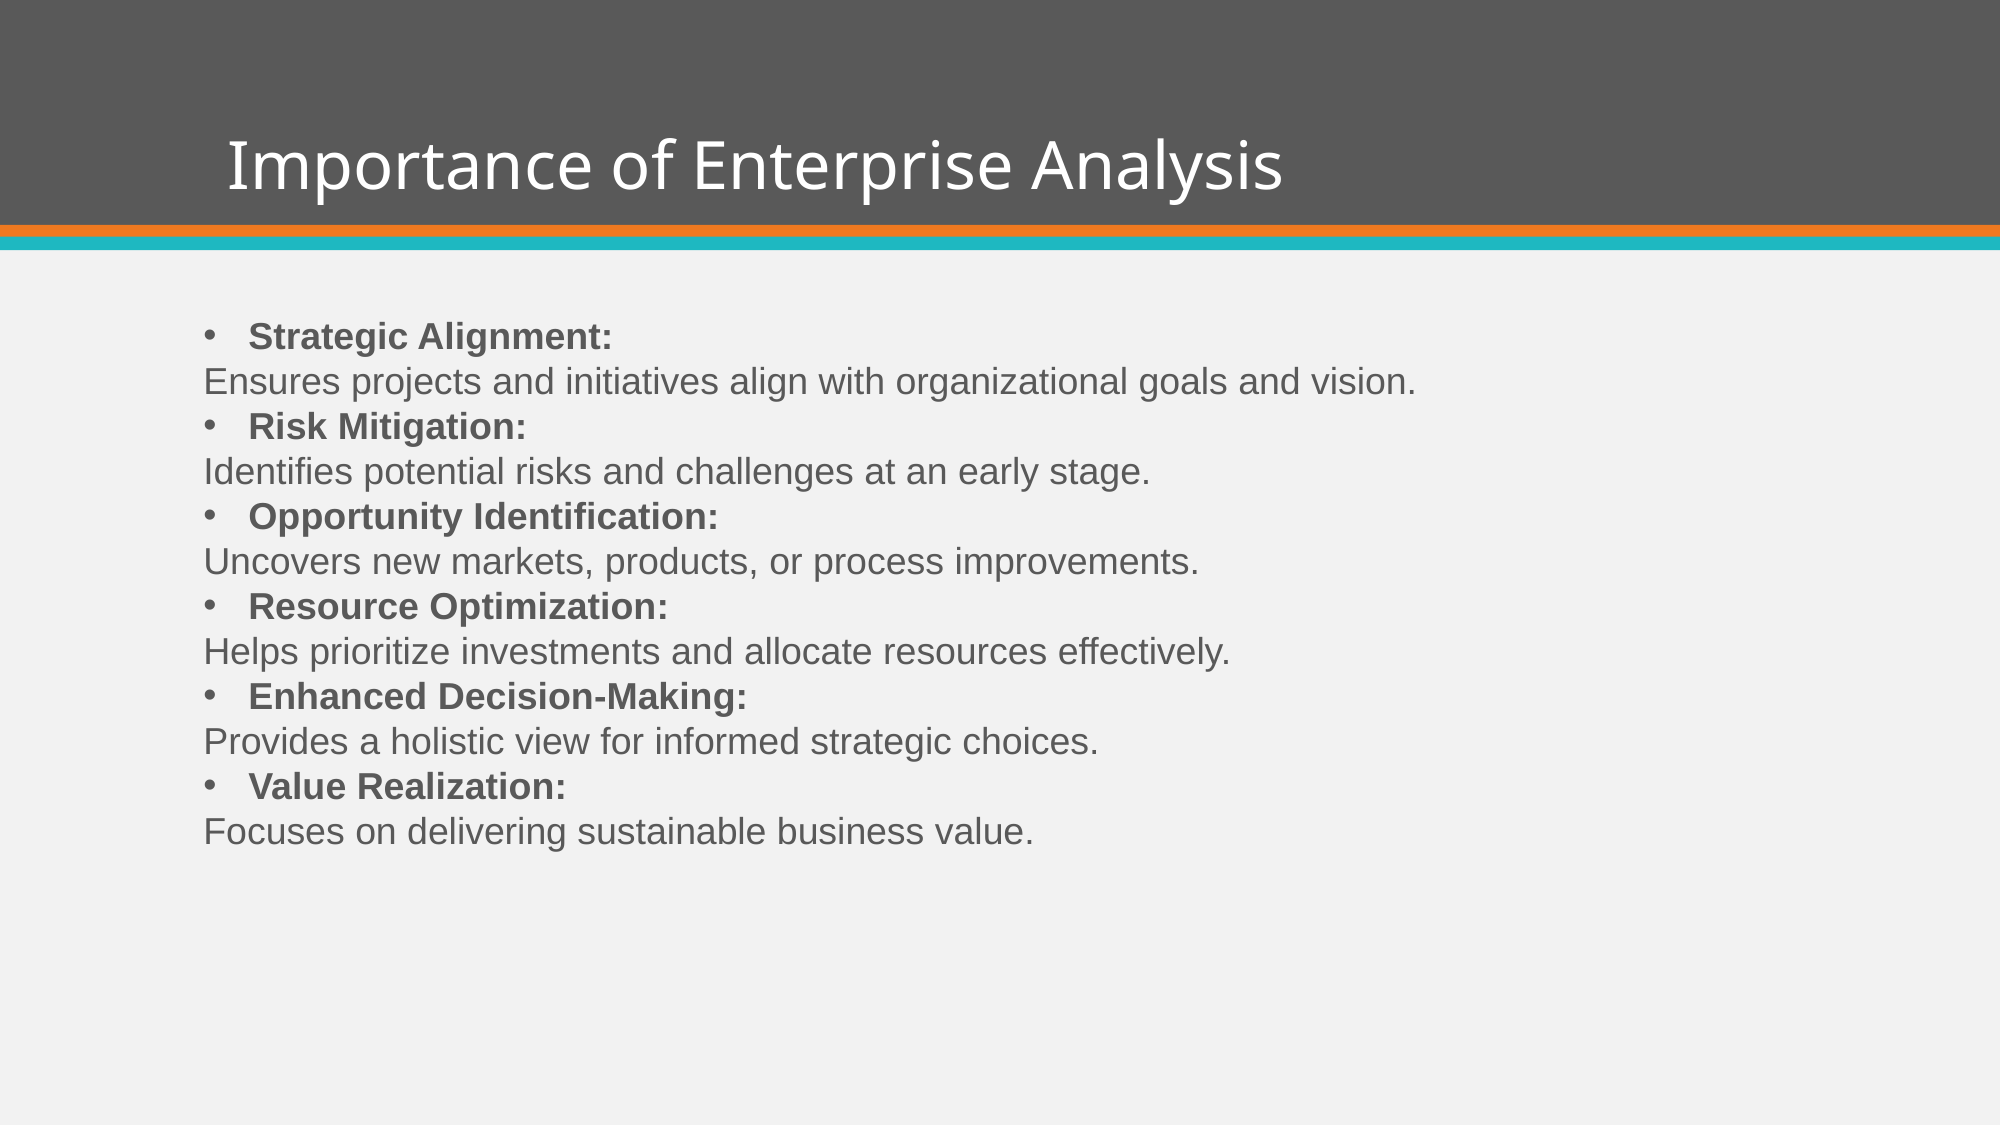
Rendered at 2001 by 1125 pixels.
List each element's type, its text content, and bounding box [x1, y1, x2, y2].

list Strategic Alignment: Ensures projects and initiatives align with organizational goals and vision. Risk Mitigation: Identifies potential risks and challenges at an early stage. Opportunity Identification: Uncovers new markets, products, or process improvements. Resource Optimization: Helps prioritize investments and allocate resources effectively. Enhanced Decision-Making: Provides a holistic view for informed strategic choices. Value Realization: Focuses on delivering sustainable business value. [188, 255, 1732, 909]
title Importance of Enterprise Analysis [212, 41, 1788, 212]
